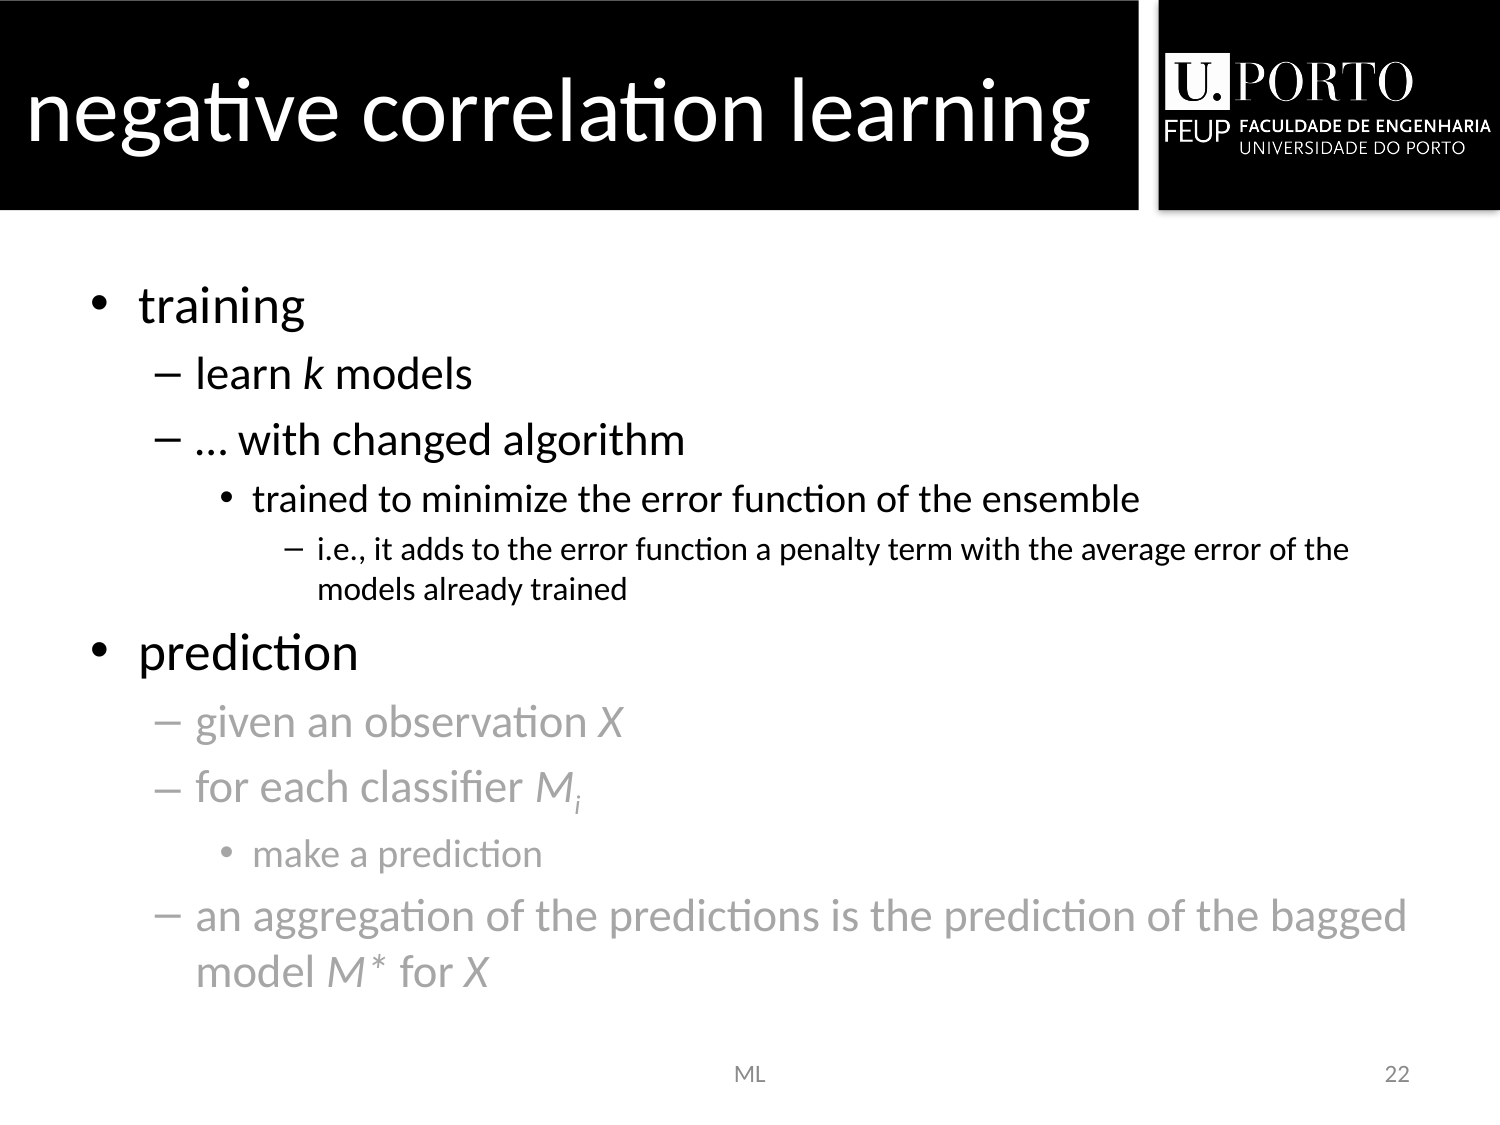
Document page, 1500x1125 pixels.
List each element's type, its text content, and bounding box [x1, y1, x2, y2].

footer ML [512, 1042, 988, 1103]
title negative correlation learning [0, 0, 1139, 211]
picture [1158, 47, 1499, 160]
list training learn k models … with changed algorithm trained to minimize the error function of the ensemble i.e., it adds to the error function a penalty term with the average error of the models already trained prediction given an observation X for each classifier Mi make a prediction an aggregation of the predictions is the prediction of the bagged model M* for X [75, 262, 1425, 1005]
slide_number 22 [1074, 1042, 1425, 1103]
